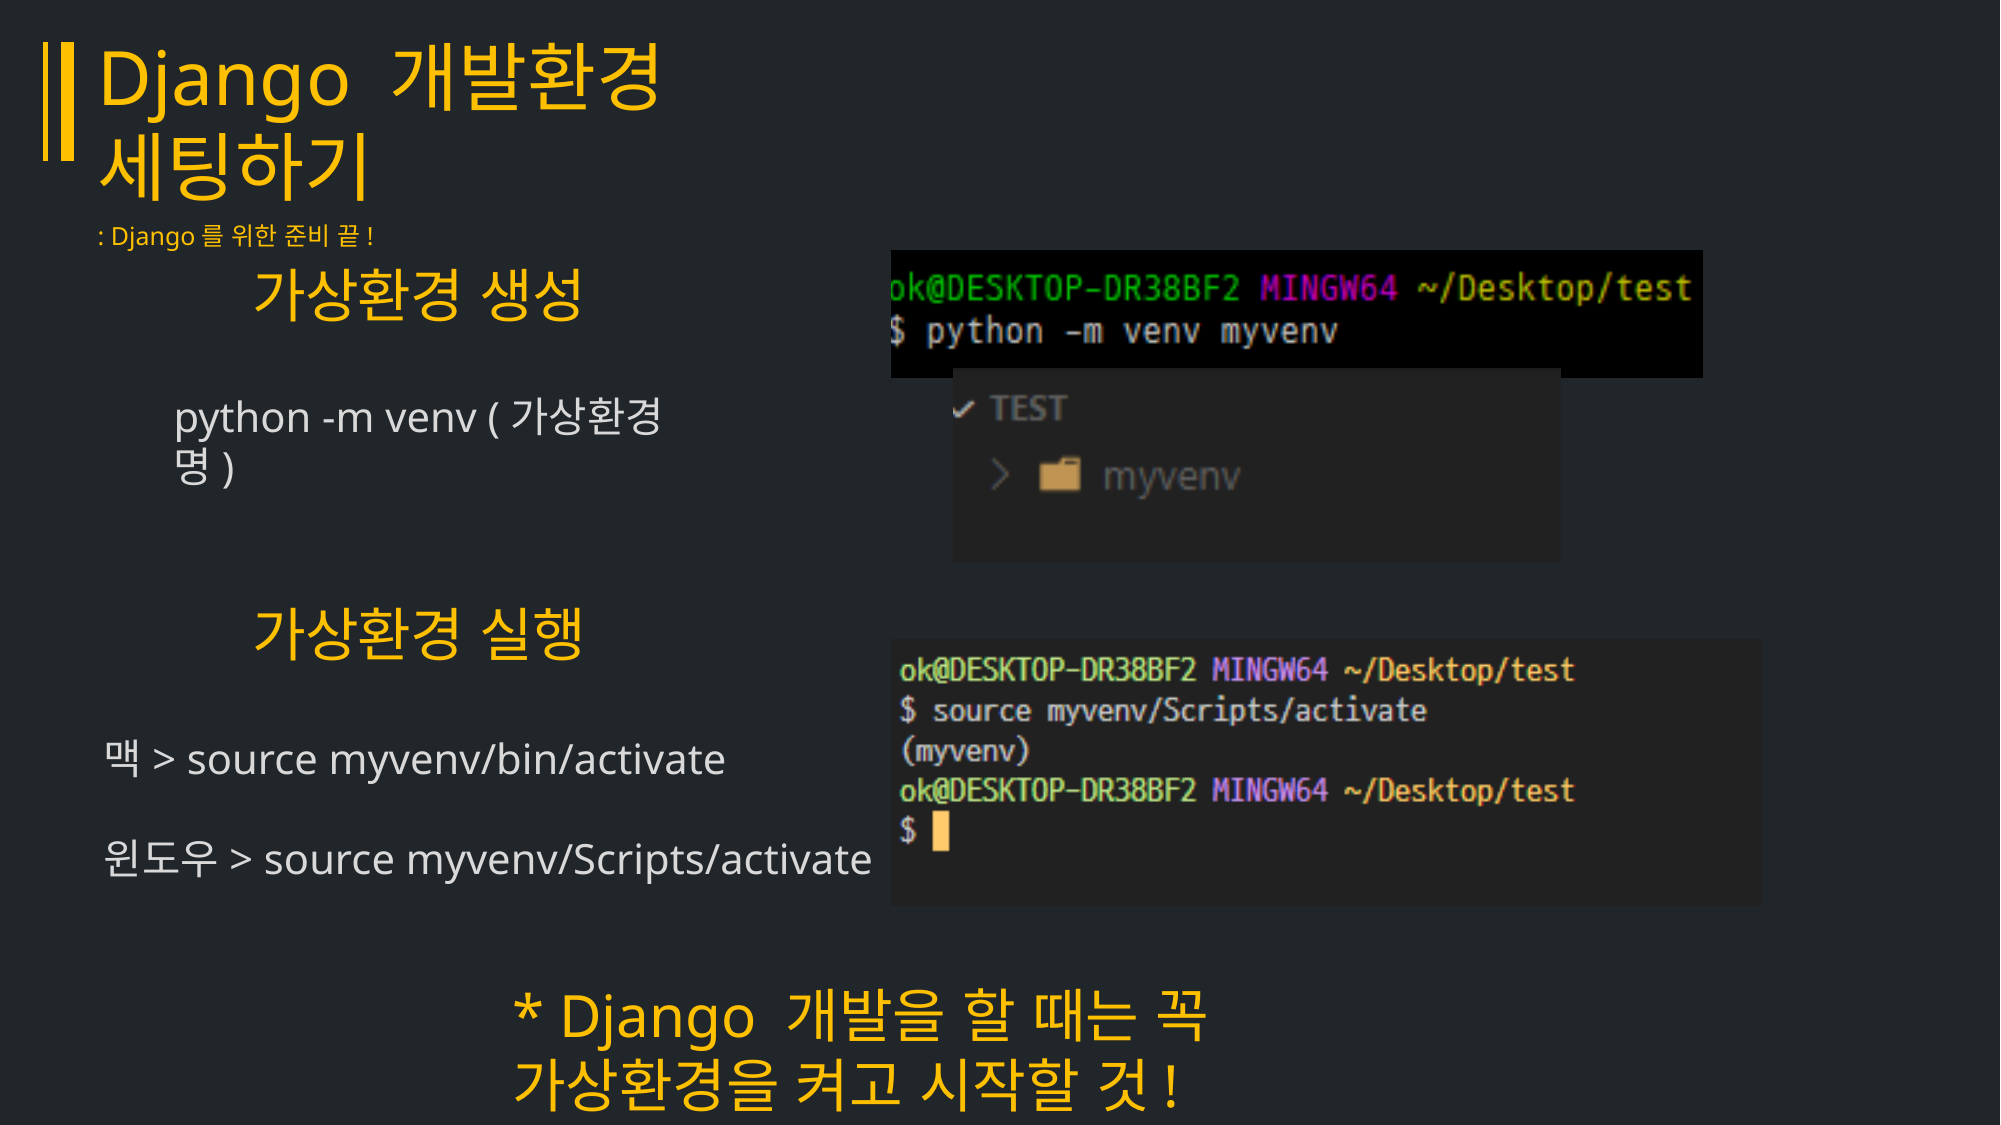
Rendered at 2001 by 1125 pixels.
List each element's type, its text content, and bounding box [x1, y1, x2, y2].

picture [890, 639, 1762, 906]
text_box 맥> source myvenv/bin/activate 윈도우> source myvenv/Scripts/activate [89, 725, 954, 941]
text_box 가상환경 생성 [138, 236, 700, 330]
text_box * Django 개발을 할 때는 꼭 가상환경을 켜고 시작할 것! [497, 971, 1501, 1125]
text_box Django 개발환경 세팅하기 : Django를 위한 준비 끝! [82, 22, 954, 258]
picture [890, 250, 1703, 563]
text_box 가상환경 실행 [138, 575, 700, 668]
text_box python -m venv (가상환경 명) [158, 382, 719, 498]
